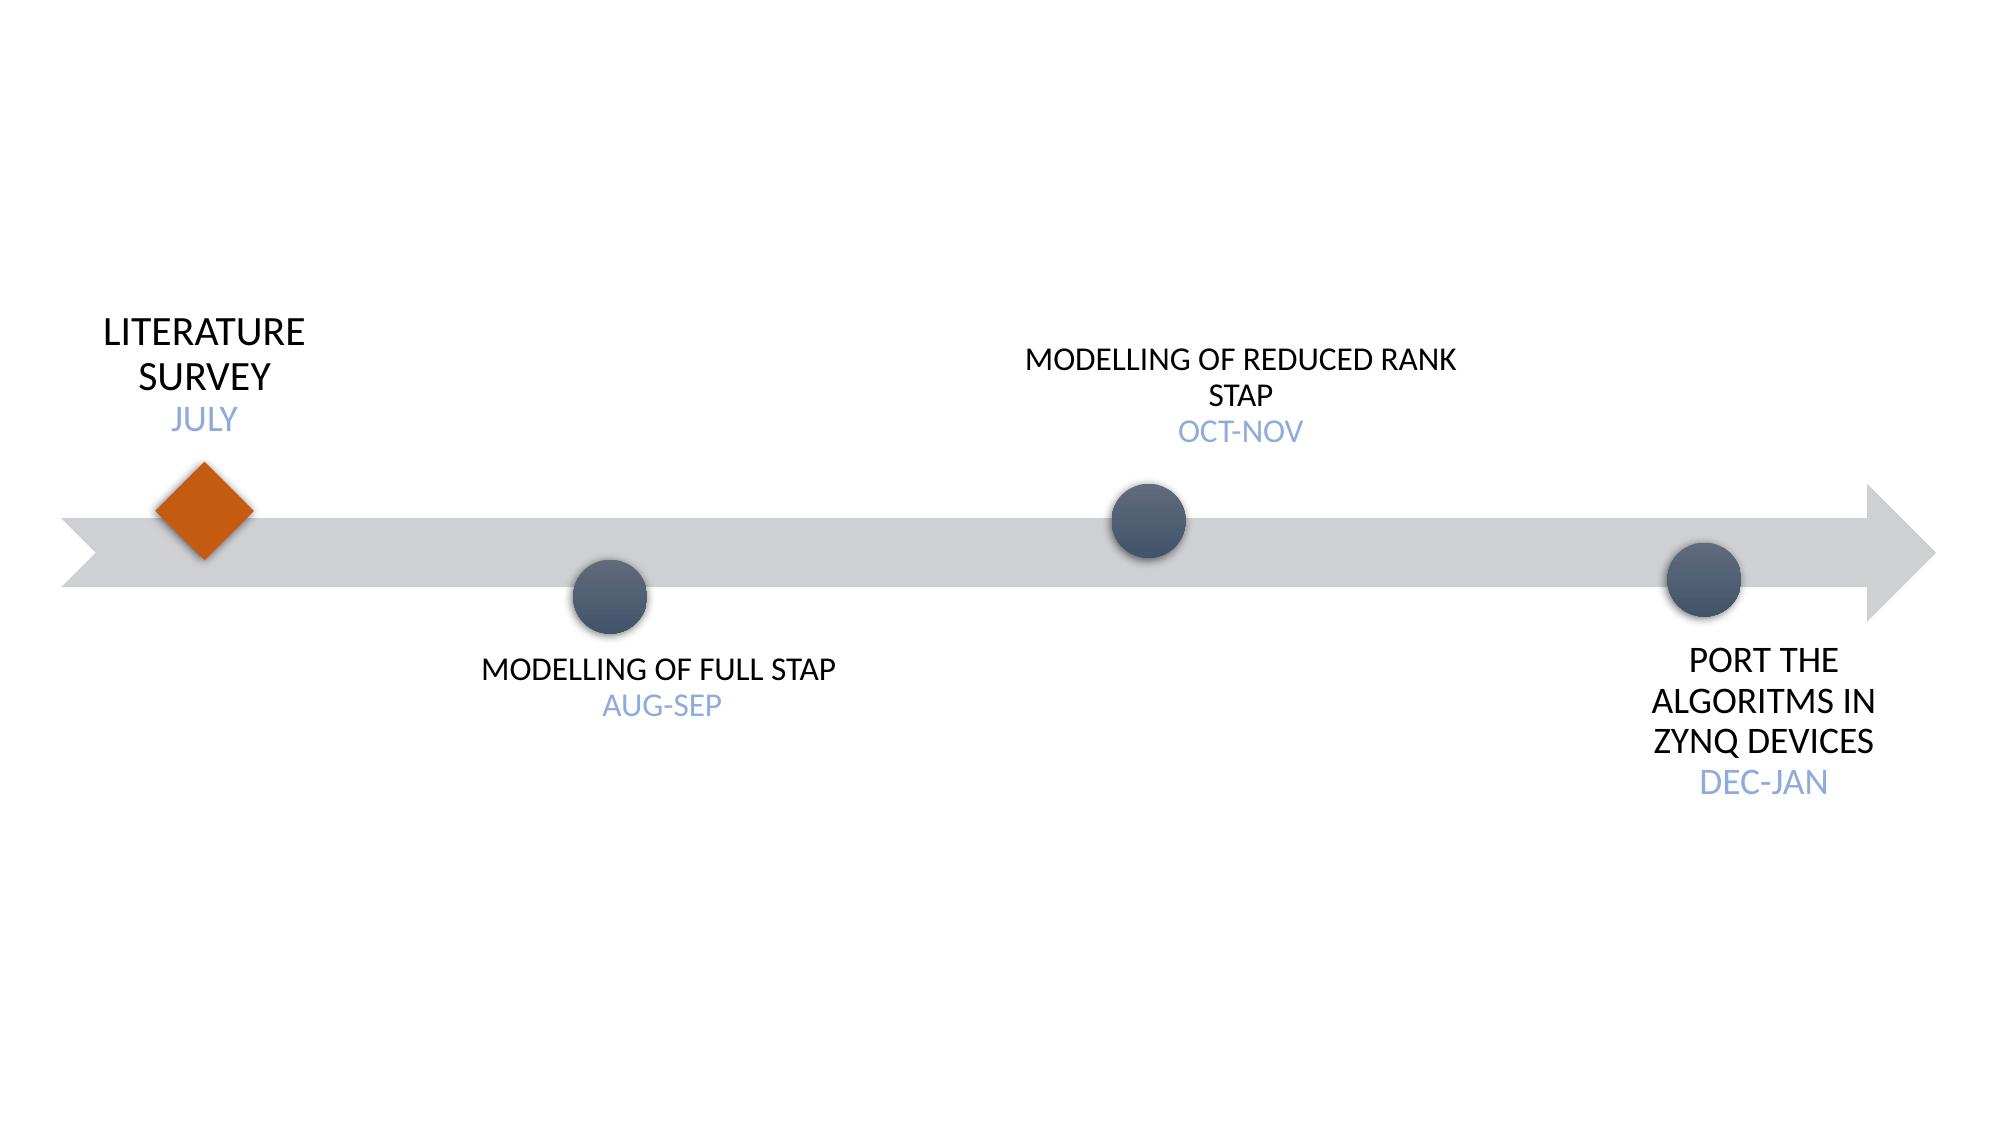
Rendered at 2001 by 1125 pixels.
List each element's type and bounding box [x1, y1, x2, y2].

text_box [61, 104, 1937, 1001]
